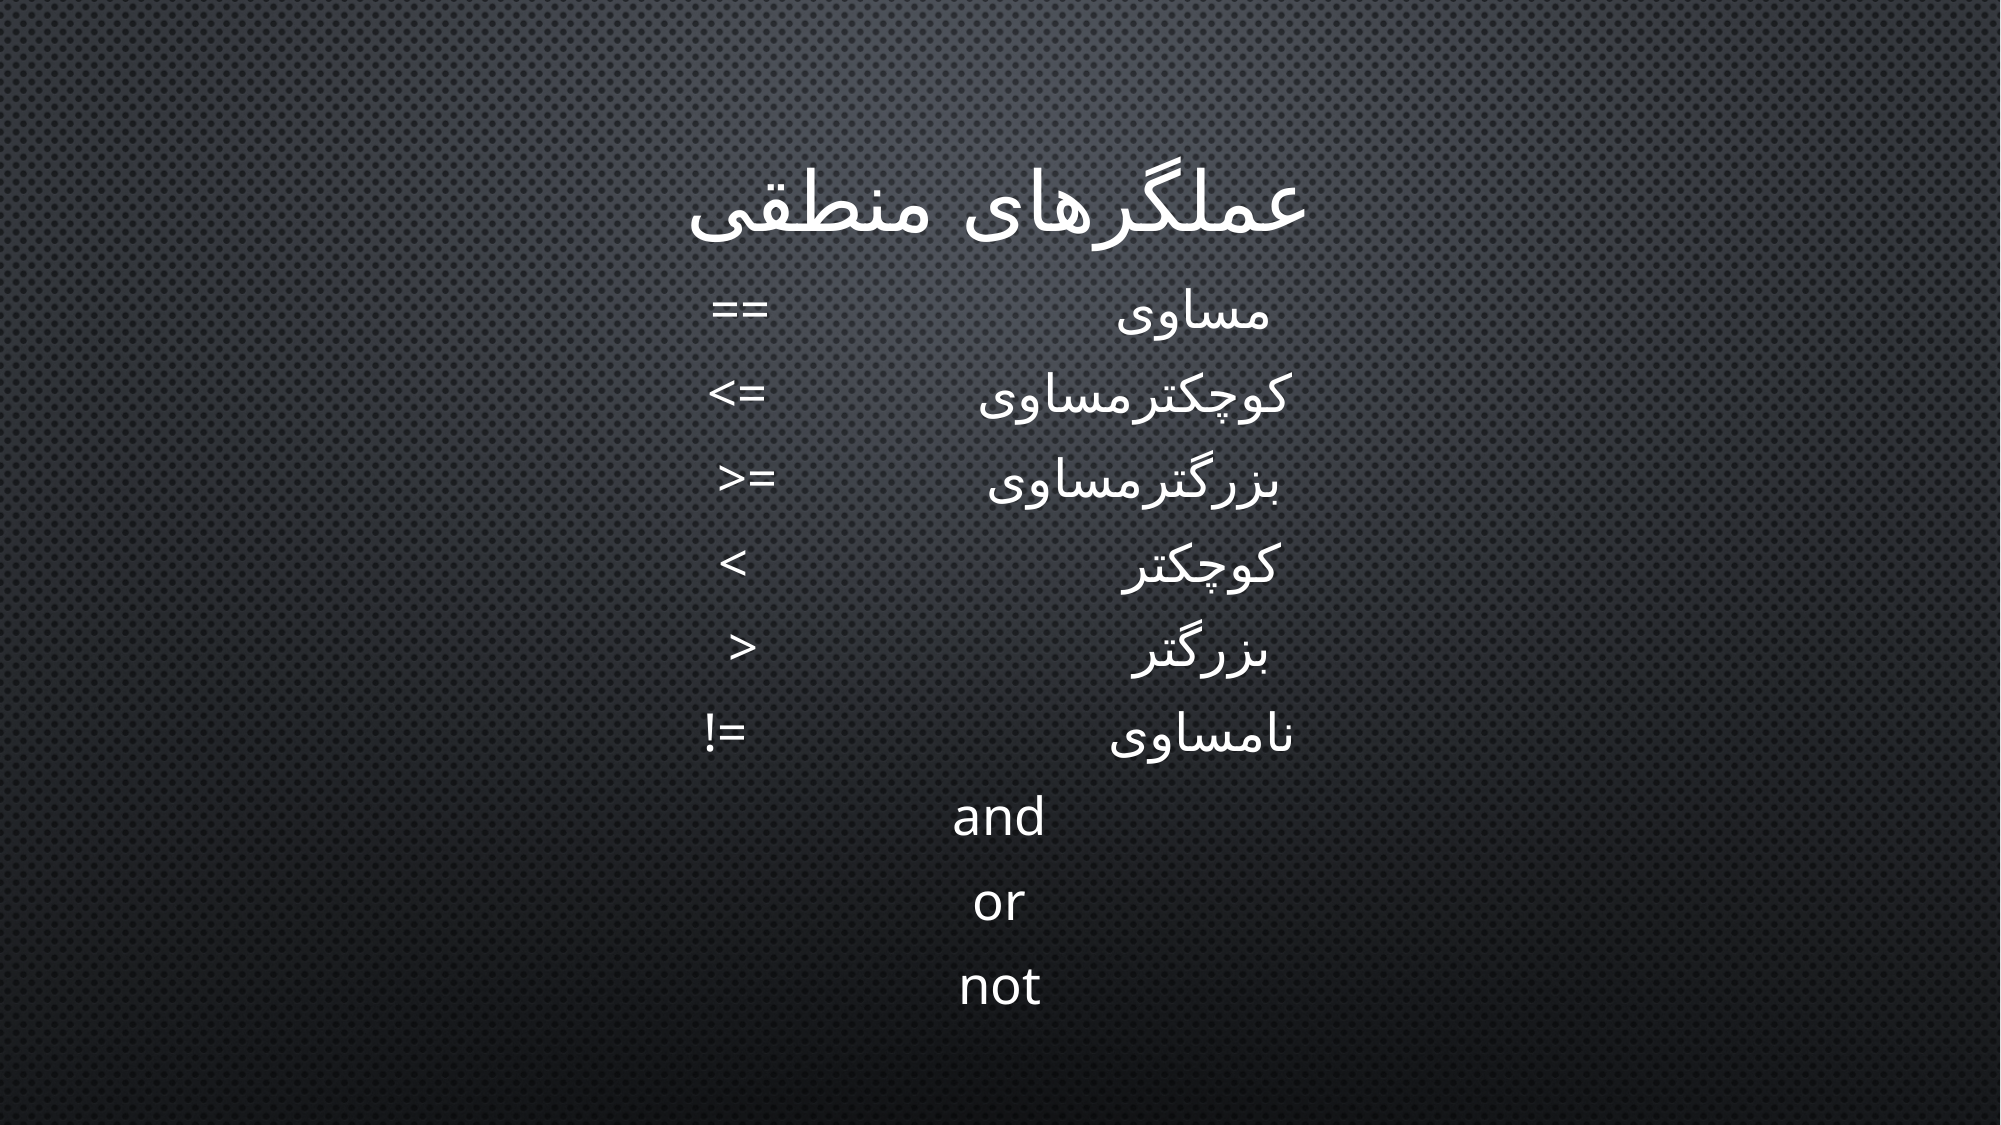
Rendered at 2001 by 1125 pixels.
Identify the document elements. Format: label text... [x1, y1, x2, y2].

list == مساوی <= کوچکترمساوی >= بزرگترمساوی < کوچکتر > بزرگتر != نامساوی and or not [187, 266, 1813, 1025]
title عملگرهای منطقی [187, 99, 1813, 266]
